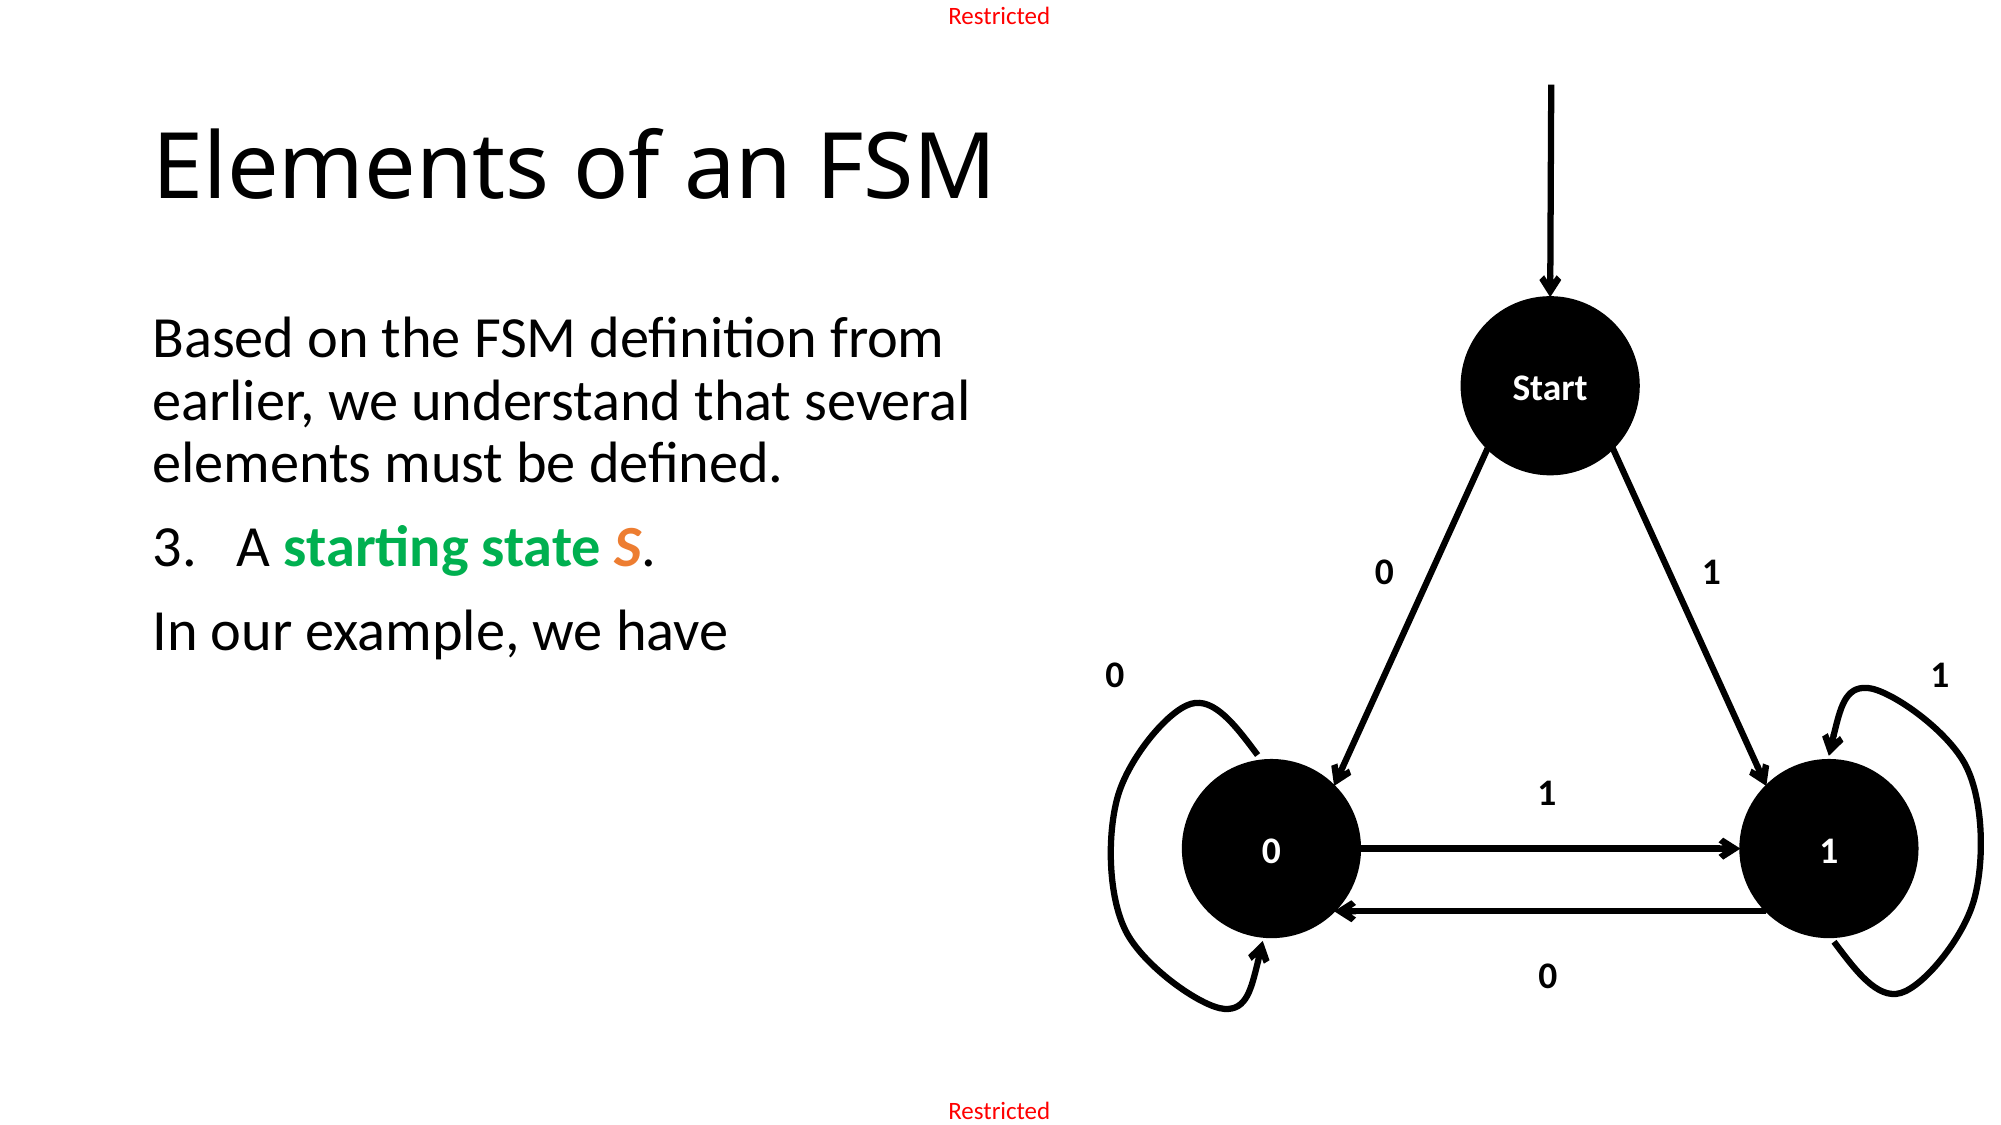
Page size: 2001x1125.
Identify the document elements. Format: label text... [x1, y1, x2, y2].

text_box 1 [1739, 758, 1833, 939]
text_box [1334, 448, 1488, 786]
text_box 0 [1258, 758, 1361, 939]
text_box 0 [1523, 943, 1577, 1004]
text_box [1824, 686, 1982, 995]
text_box Start [1460, 296, 1640, 476]
text_box 0 [1090, 642, 1144, 702]
text_box 1 [1522, 761, 1576, 821]
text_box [1612, 448, 1767, 786]
text_box [1109, 701, 1267, 1010]
text_box 1 [1915, 642, 1969, 702]
title Elements of an FSM [137, 59, 1863, 278]
